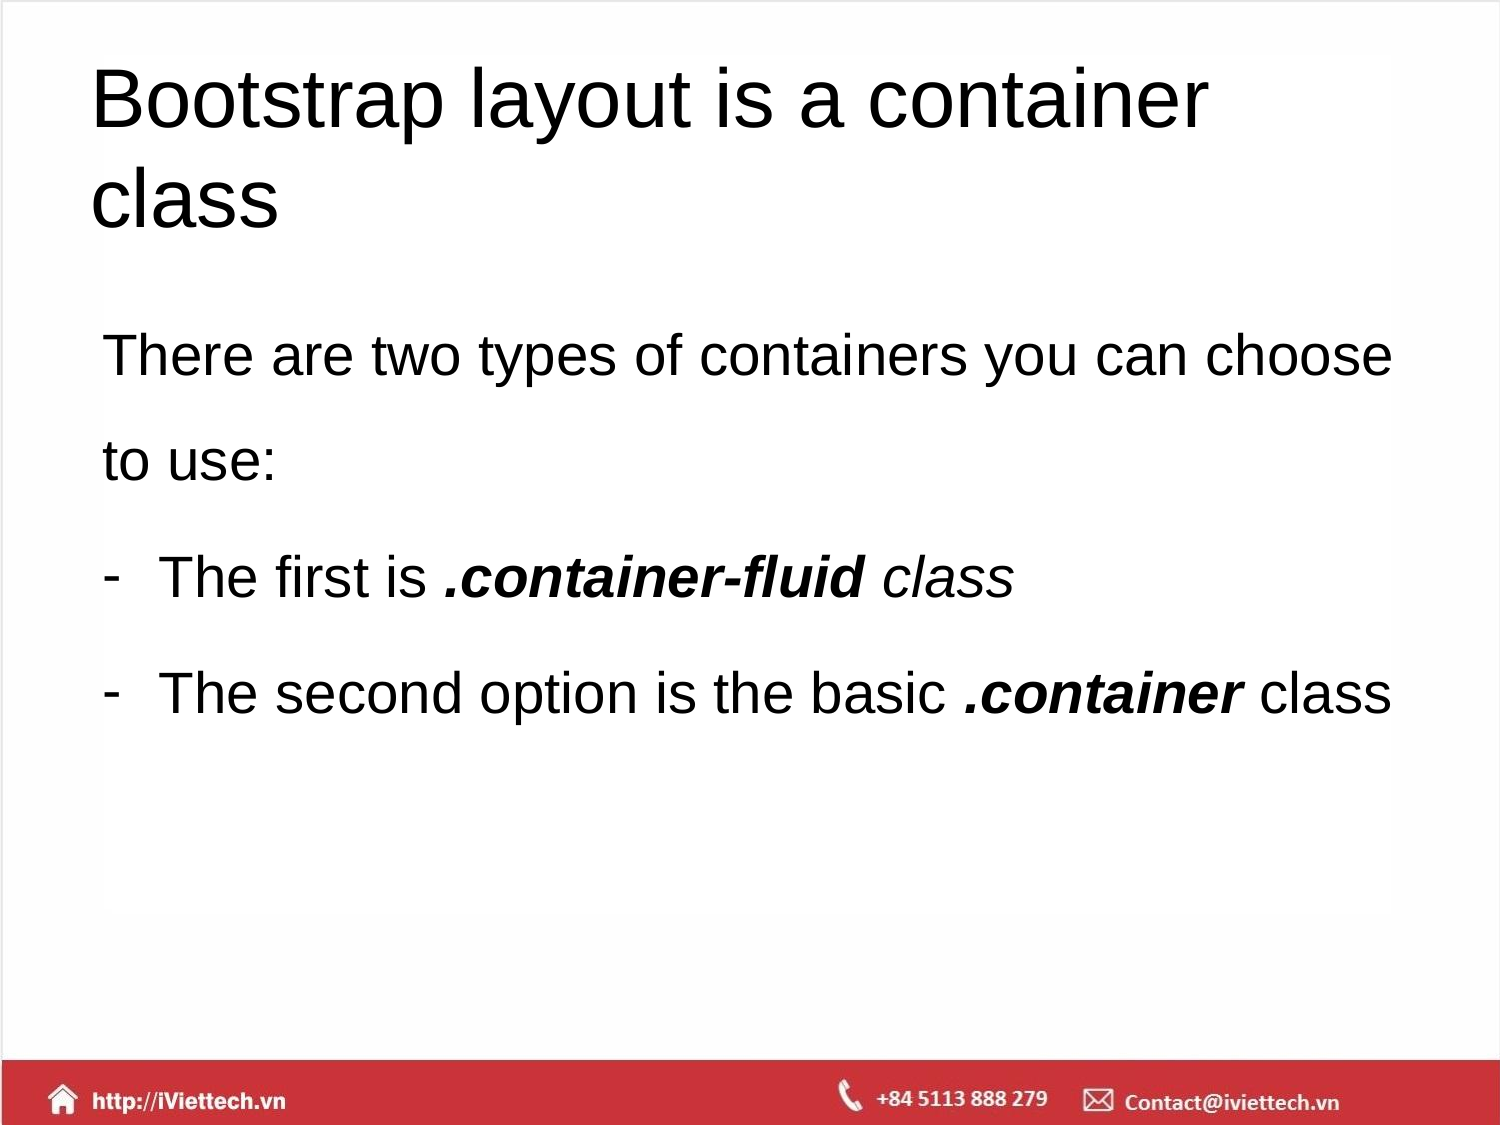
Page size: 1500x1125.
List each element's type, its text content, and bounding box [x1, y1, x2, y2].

picture [0, 0, 1500, 1125]
title Bootstrap layout is a container class [75, 50, 1425, 238]
list There are two types of containers you can choose to use: The first is .container-fluid class The second option is the basic .container class [87, 275, 1463, 988]
